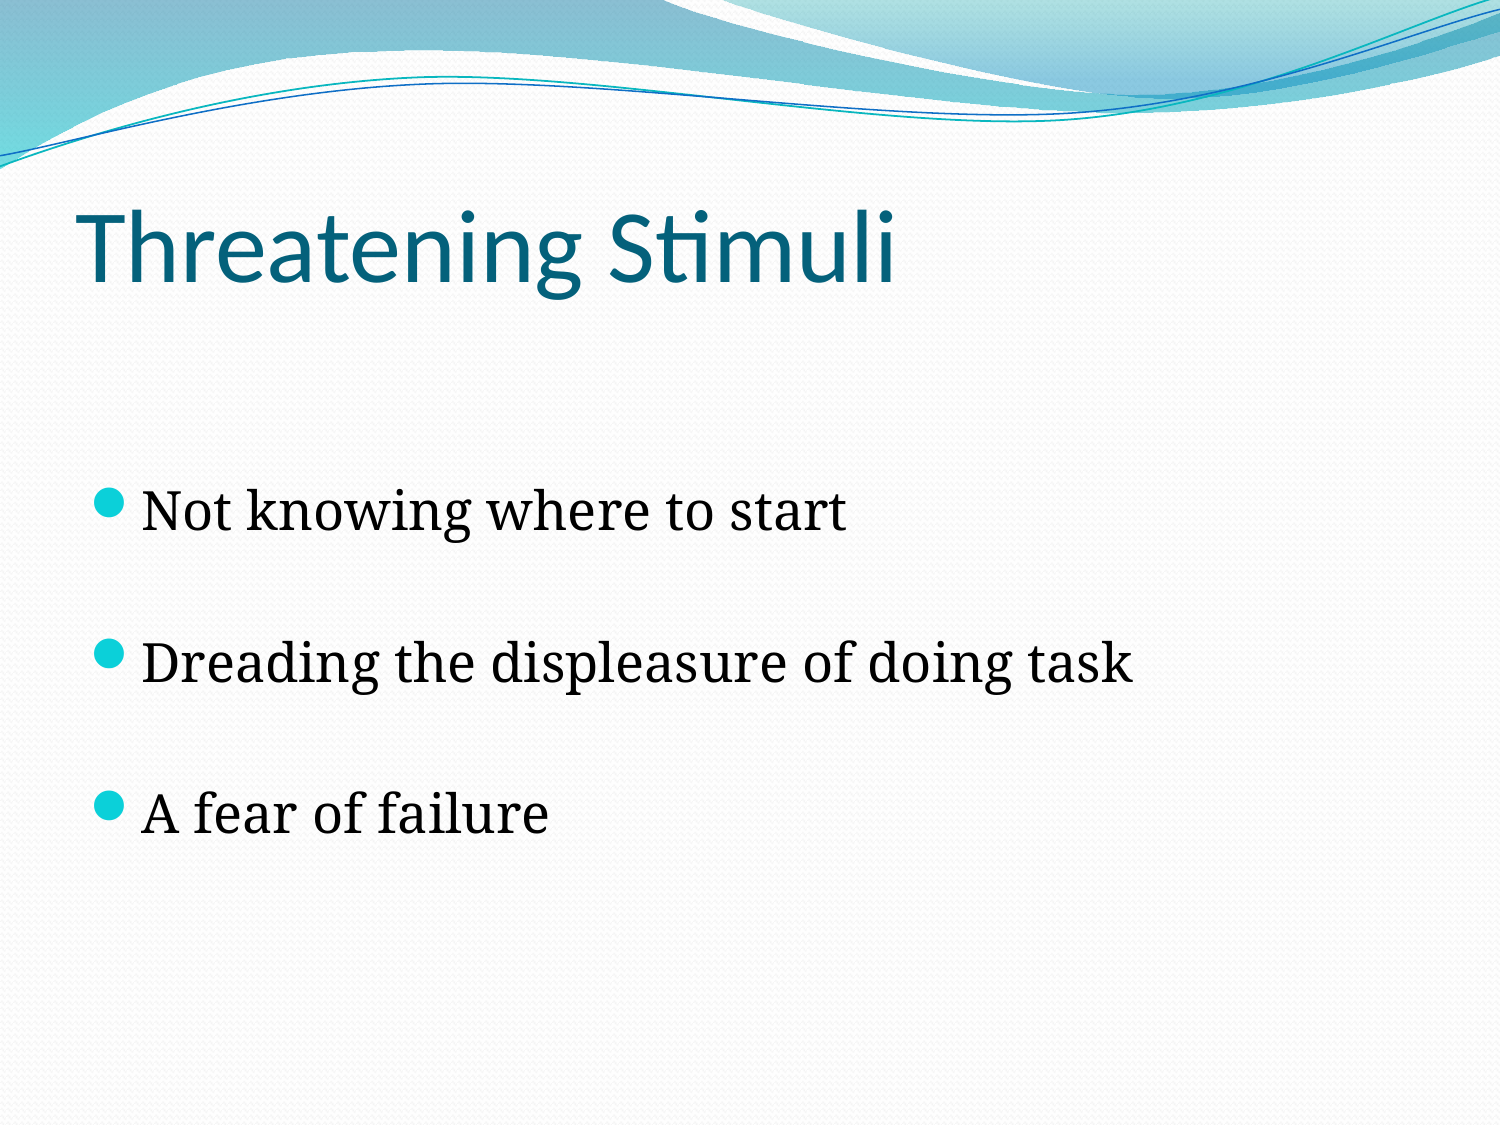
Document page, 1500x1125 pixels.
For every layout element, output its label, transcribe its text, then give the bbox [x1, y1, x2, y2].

title Threatening Stimuli [75, 115, 1425, 303]
list Not knowing where to start Dreading the displeasure of doing task A fear of failure [75, 317, 1425, 1038]
